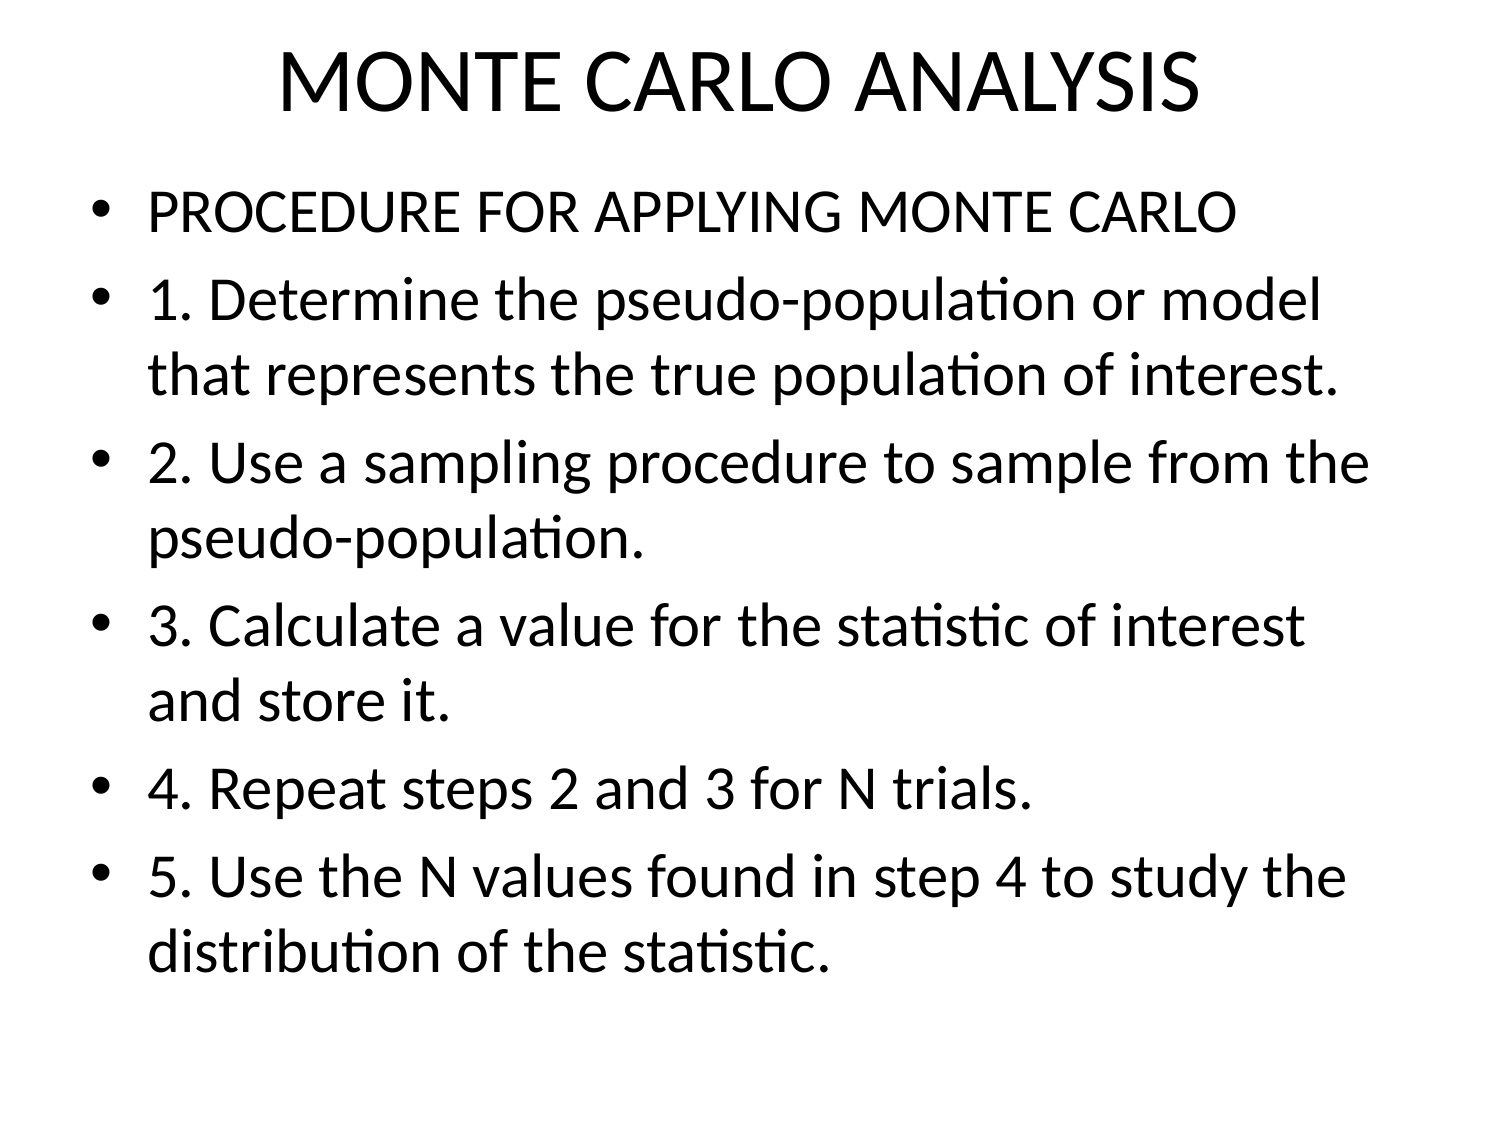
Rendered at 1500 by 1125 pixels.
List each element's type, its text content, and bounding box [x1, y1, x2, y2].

title MONTE CARLO ANALYSIS [75, 0, 1425, 150]
list PROCEDURE FOR APPLYING MONTE CARLO 1. Determine the pseudo-population or model that represents the true population of interest. 2. Use a sampling procedure to sample from the pseudo-population. 3. Calculate a value for the statistic of interest and store it. 4. Repeat steps 2 and 3 for N trials. 5. Use the N values found in step 4 to study the distribution of the statistic. [75, 162, 1425, 1005]
